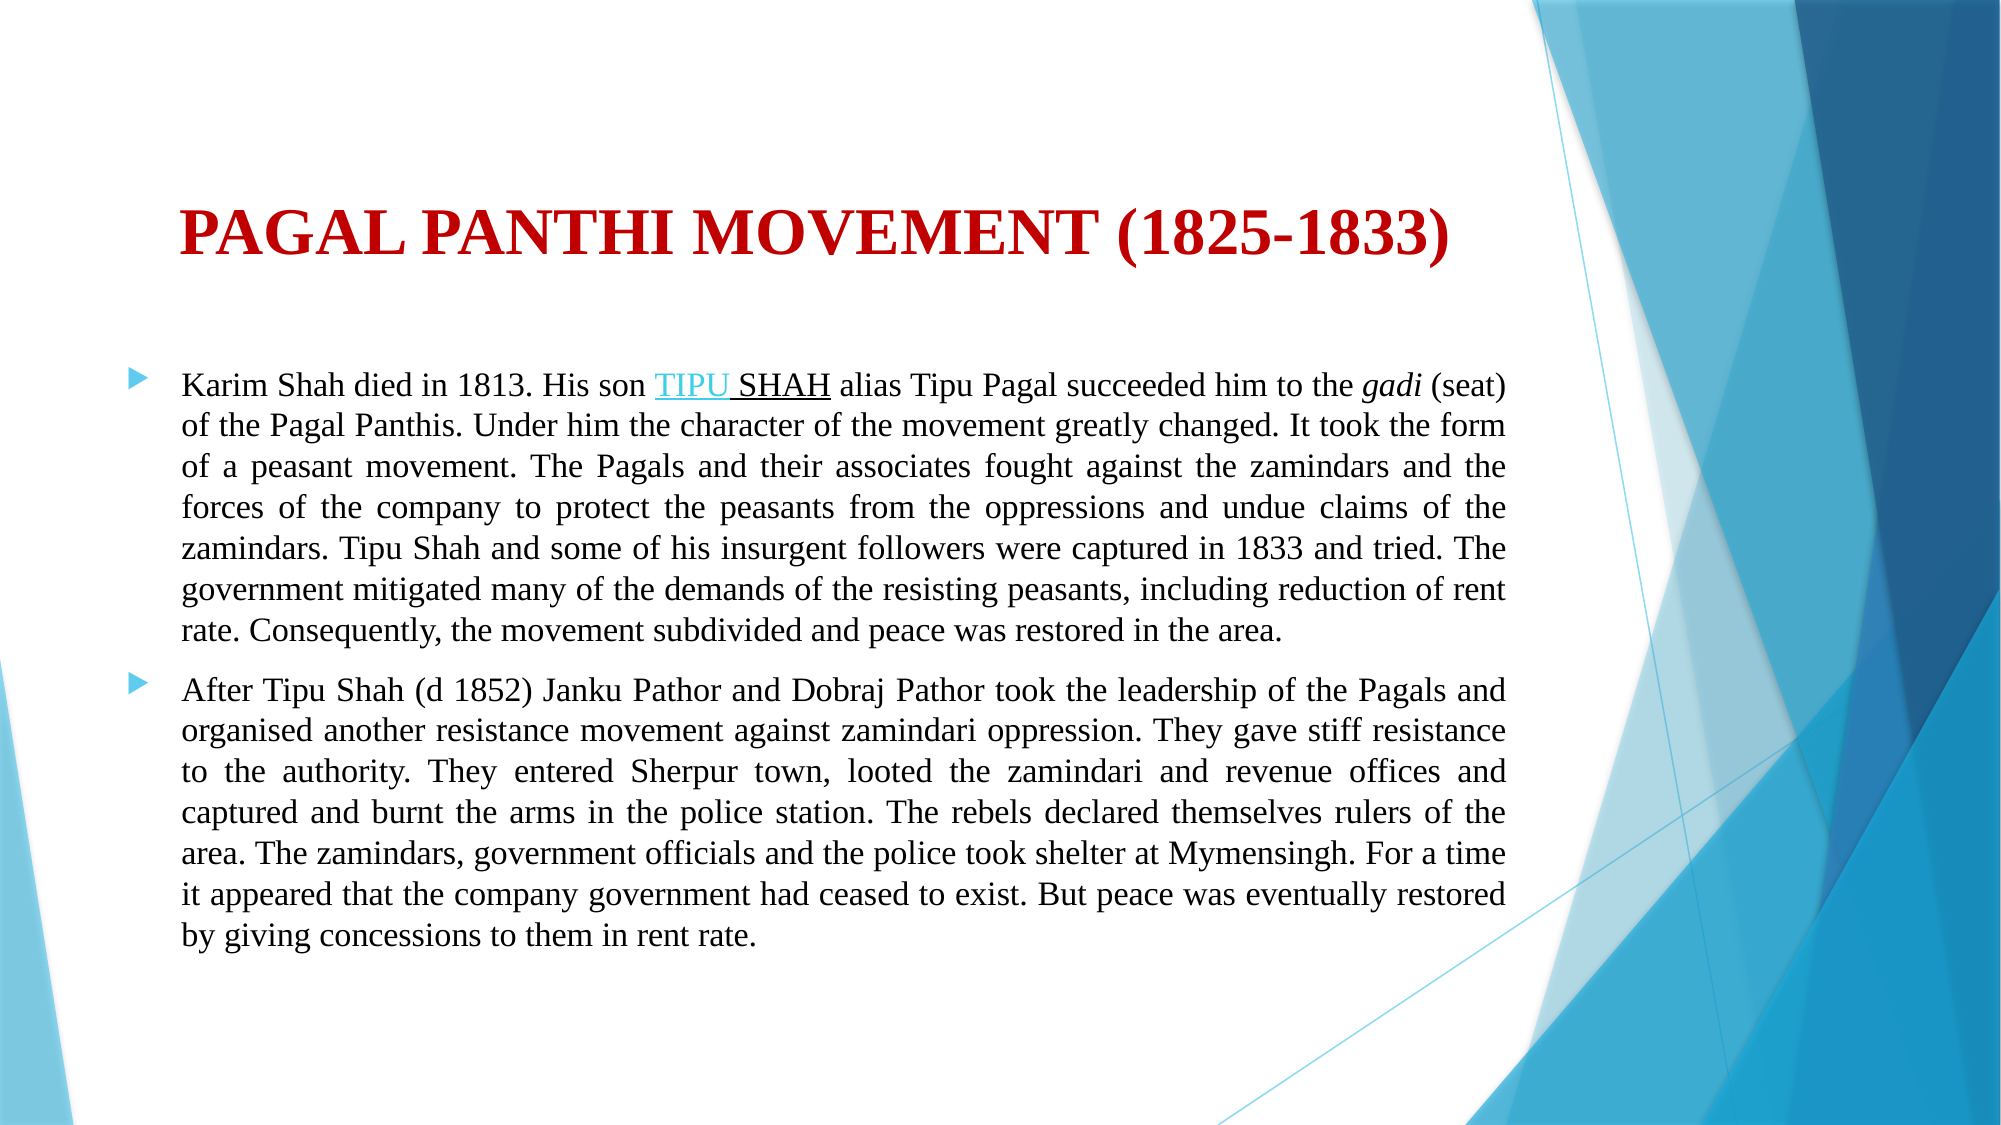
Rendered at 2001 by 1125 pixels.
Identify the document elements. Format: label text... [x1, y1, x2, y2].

title PAGAL PANTHI MOVEMENT (1825-1833) [111, 99, 1522, 317]
list Karim Shah died in 1813. His son tipu shah alias Tipu Pagal succeeded him to the gadi (seat) of the Pagal Panthis. Under him the character of the movement greatly changed. It took the form of a peasant movement. The Pagals and their associates fought against the zamindars and the forces of the company to protect the peasants from the oppressions and undue claims of the zamindars. Tipu Shah and some of his insurgent followers were captured in 1833 and tried. The government mitigated many of the demands of the resisting peasants, including reduction of rent rate. Consequently, the movement subdivided and peace was restored in the area. After Tipu Shah (d 1852) Janku Pathor and Dobraj Pathor took the leadership of the Pagals and organised another resistance movement against zamindari oppression. They gave stiff resistance to the authority. They entered Sherpur town, looted the zamindari and revenue offices and captured and burnt the arms in the police station. The rebels declared themselves rulers of the area. The zamindars, government officials and the police took shelter at Mymensingh. For a time it appeared that the company government had ceased to exist. But peace was eventually restored by giving concessions to them in rent rate. [111, 354, 1522, 992]
